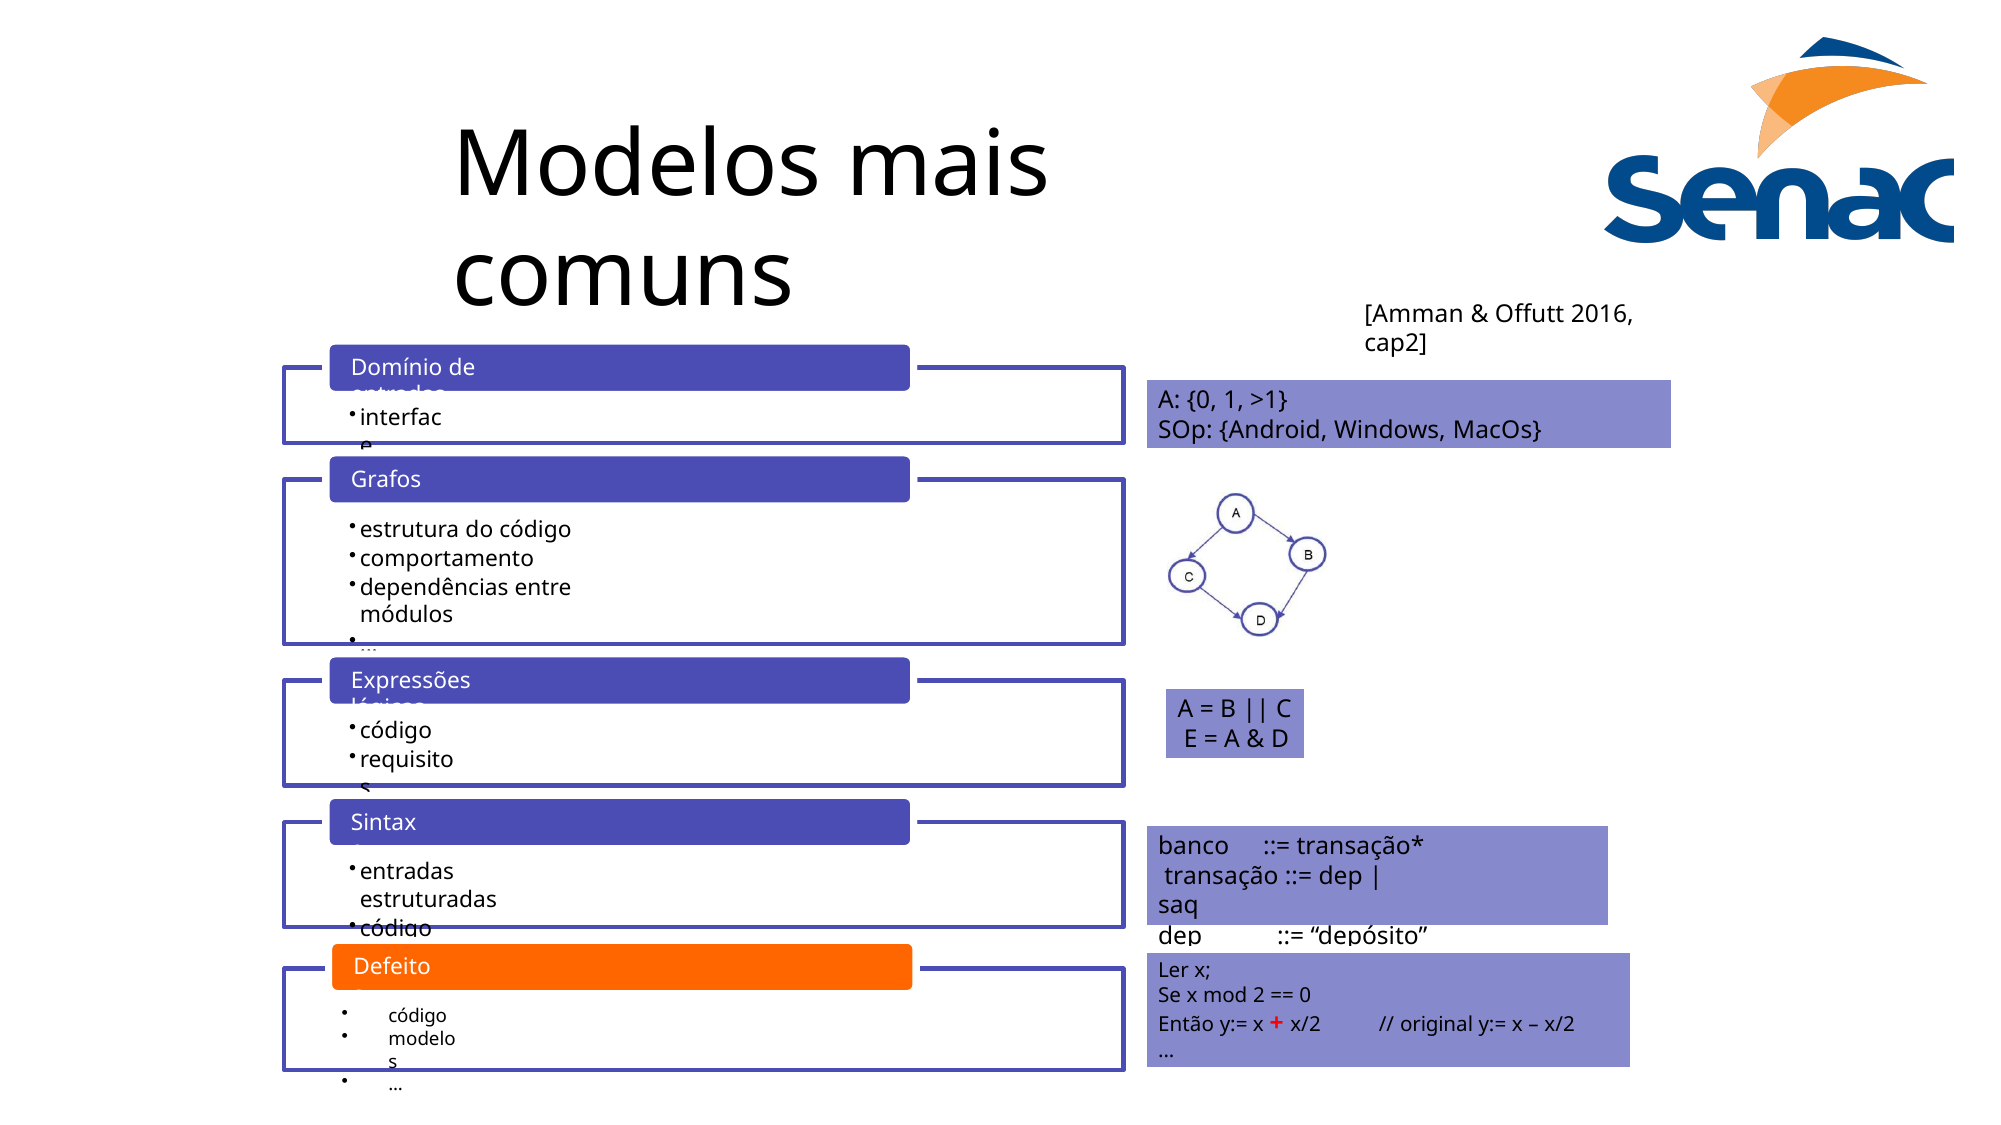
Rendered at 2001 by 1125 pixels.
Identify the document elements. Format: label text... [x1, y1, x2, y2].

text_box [1159, 682, 1312, 765]
title Modelos mais comuns [450, 102, 1342, 324]
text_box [282, 365, 1126, 446]
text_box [282, 449, 1126, 647]
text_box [282, 678, 1126, 788]
picture [1604, 37, 1954, 243]
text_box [282, 937, 1126, 1073]
text_box entradas estruturadas código [347, 930, 583, 936]
text_box [Amman & Offutt 2016, cap2] [1362, 295, 1689, 357]
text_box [322, 337, 917, 398]
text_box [282, 820, 1126, 930]
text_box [1139, 819, 1616, 932]
picture [1167, 492, 1327, 637]
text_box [1139, 372, 1678, 455]
text_box banco ::= transação* transação ::= dep | saq dep ::= “depósito” conta quantia [1158, 932, 1595, 945]
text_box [322, 650, 917, 711]
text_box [322, 792, 917, 852]
text_box código modelos ... [339, 1073, 462, 1095]
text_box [1139, 945, 1637, 1074]
